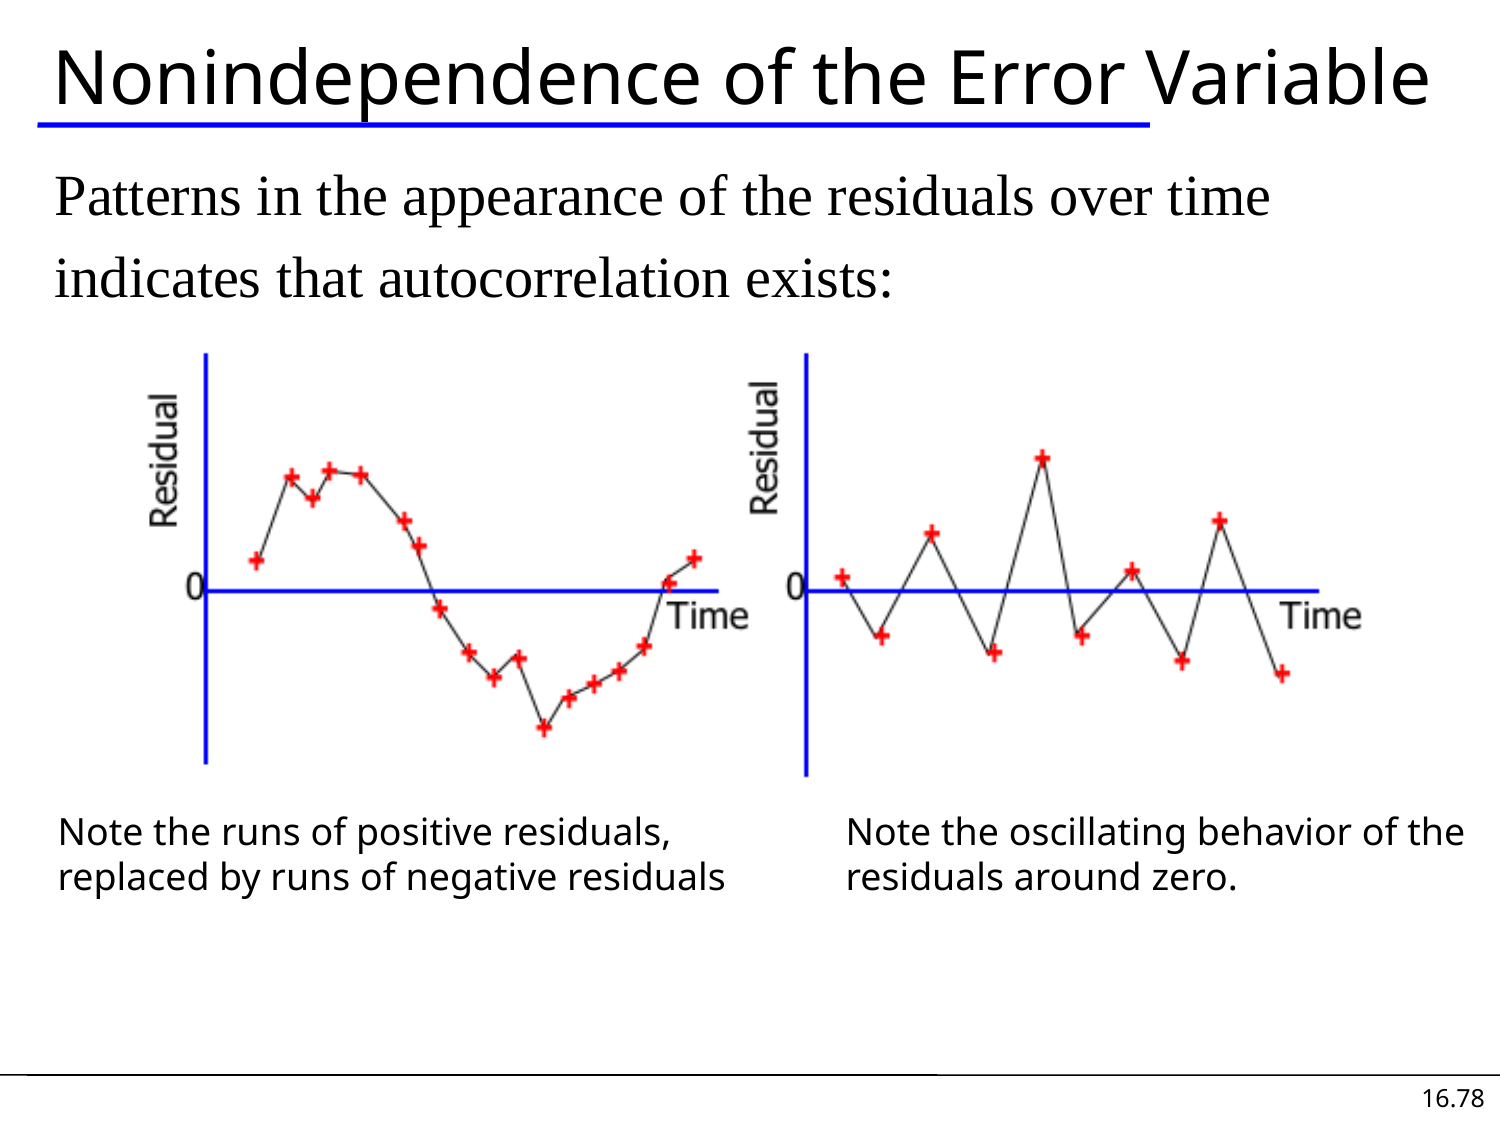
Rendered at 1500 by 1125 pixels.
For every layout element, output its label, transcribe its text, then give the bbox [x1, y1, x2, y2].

list Patterns in the appearance of the residuals over time indicates that autocorrelation exists: [39, 149, 1500, 1050]
text_box Note the runs of positive residuals, replaced by runs of negative residuals [42, 800, 742, 906]
text_box Note the oscillating behavior of the residuals around zero. [830, 800, 1491, 906]
picture [123, 335, 1377, 790]
title Nonindependence of the Error Variable [37, 24, 1475, 125]
slide_number 16.78 [1187, 1074, 1500, 1125]
